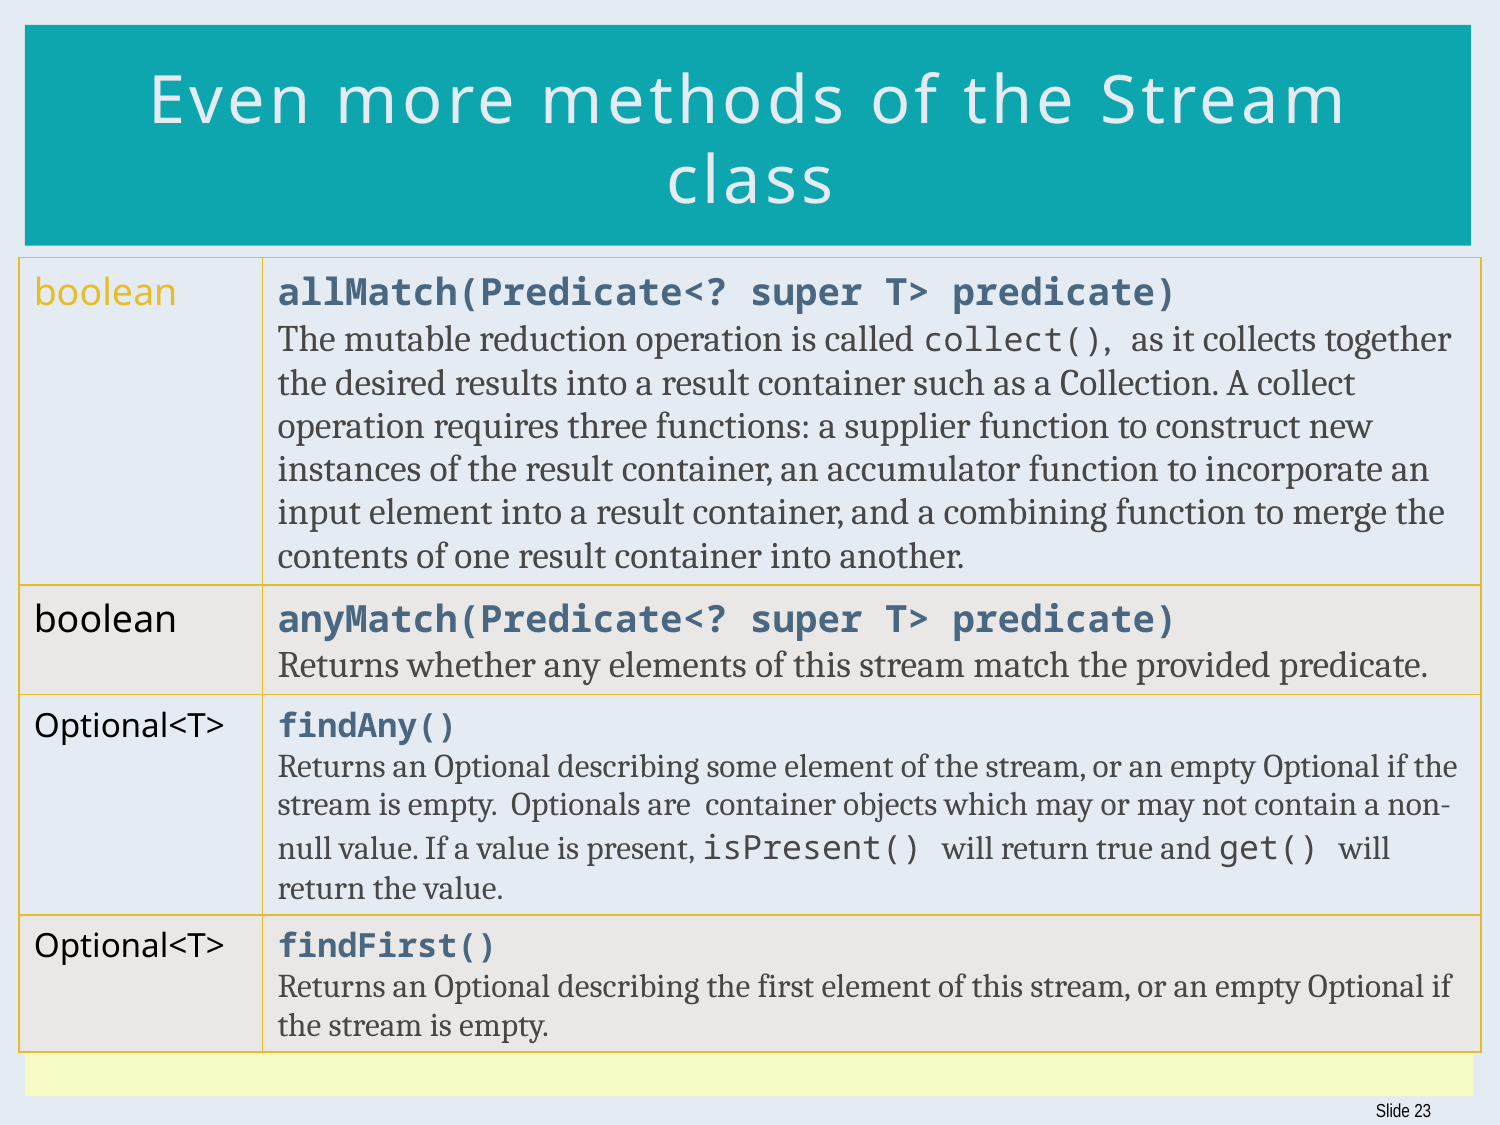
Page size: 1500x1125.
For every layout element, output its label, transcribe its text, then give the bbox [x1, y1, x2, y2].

table_cell findFirst() Returns an Optional describing the first element of this stream, or an empty Optional if the stream is empty. [263, 916, 1480, 1051]
table_cell findAny() Returns an Optional describing some element of the stream, or an empty Optional if the stream is empty. Optionals are container objects which may or may not contain a non-null value. If a value is present, isPresent() will return true and get() will return the value. [263, 695, 1480, 914]
table_cell boolean [20, 586, 262, 694]
title Even more methods of the Stream class [62, 50, 1438, 223]
table_cell anyMatch(Predicate<? super T> predicate) Returns whether any elements of this stream match the provided predicate. [263, 586, 1480, 694]
table_header allMatch(Predicate<? super T> predicate) The mutable reduction operation is called collect(), as it collects together the desired results into a result container such as a Collection. A collect operation requires three functions: a supplier function to construct new instances of the result container, an accumulator function to incorporate an input element into a result container, and a combining function to merge the contents of one result container into another. [263, 258, 1480, 584]
table_cell Optional<T> [20, 916, 262, 1051]
table_header boolean [20, 258, 262, 584]
table_cell Optional<T> [20, 695, 262, 914]
